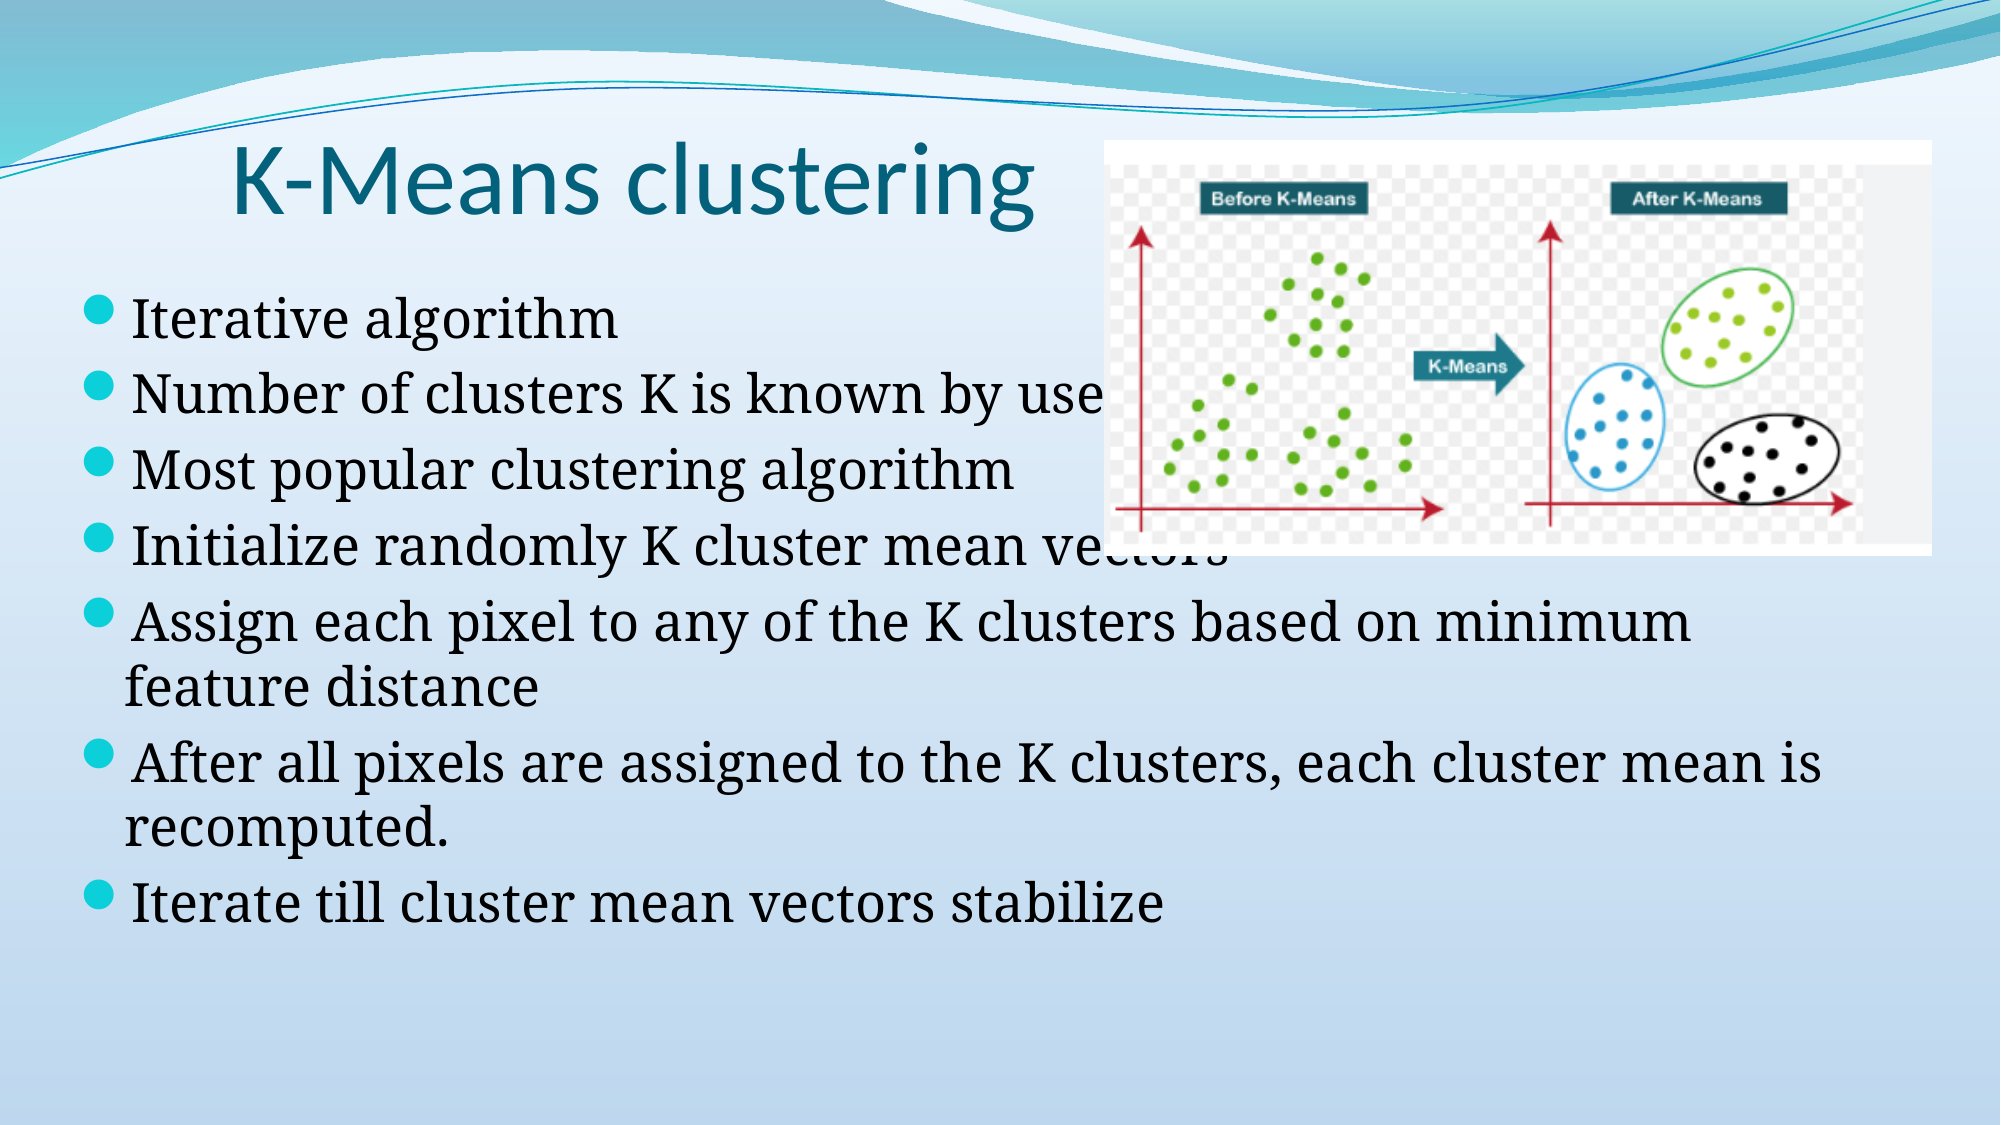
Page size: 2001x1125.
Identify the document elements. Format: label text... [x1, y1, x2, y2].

list Iterative algorithm Number of clusters K is known by user Most popular clustering algorithm Initialize randomly K cluster mean vectors Assign each pixel to any of the K clusters based on minimum feature distance After all pixels are assigned to the K clusters, each cluster mean is recomputed. Iterate till cluster mean vectors stabilize [64, 276, 1865, 997]
title K-Means clustering [90, 47, 1891, 235]
picture [1103, 140, 1932, 556]
